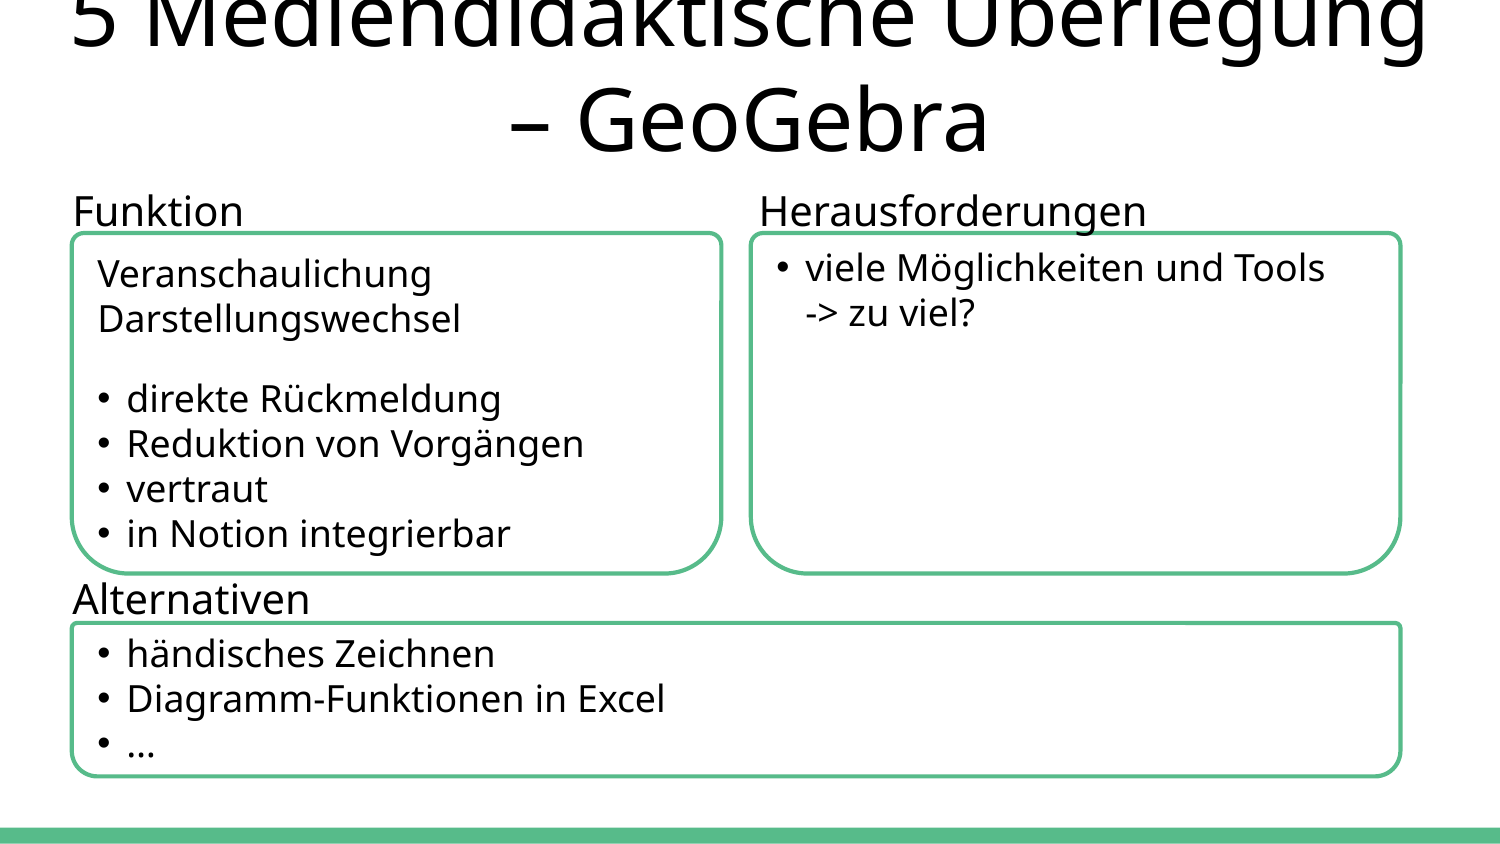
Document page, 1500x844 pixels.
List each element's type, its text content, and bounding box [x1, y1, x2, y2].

text_box [281, 230, 724, 553]
text_box Funktion [57, 177, 281, 243]
text_box viele Möglichkeiten und Tools -> zu viel? [761, 236, 1390, 387]
text_box Herausforderungen [743, 177, 1170, 243]
text_box [69, 620, 1403, 779]
text_box [69, 243, 82, 553]
text_box [748, 230, 1403, 576]
text_box Veranschaulichung Darstellungswechsel direkte Rückmeldung Reduktion von Vorgängen vertraut in Notion integrierbar [82, 242, 711, 563]
text_box Alternativen [57, 565, 342, 631]
text_box händisches Zeichnen Diagramm-Funktionen in Excel … [82, 622, 1390, 773]
title 5 Mediendidaktische Überlegung – GeoGebra [51, 47, 1449, 184]
text_box [92, 563, 701, 576]
